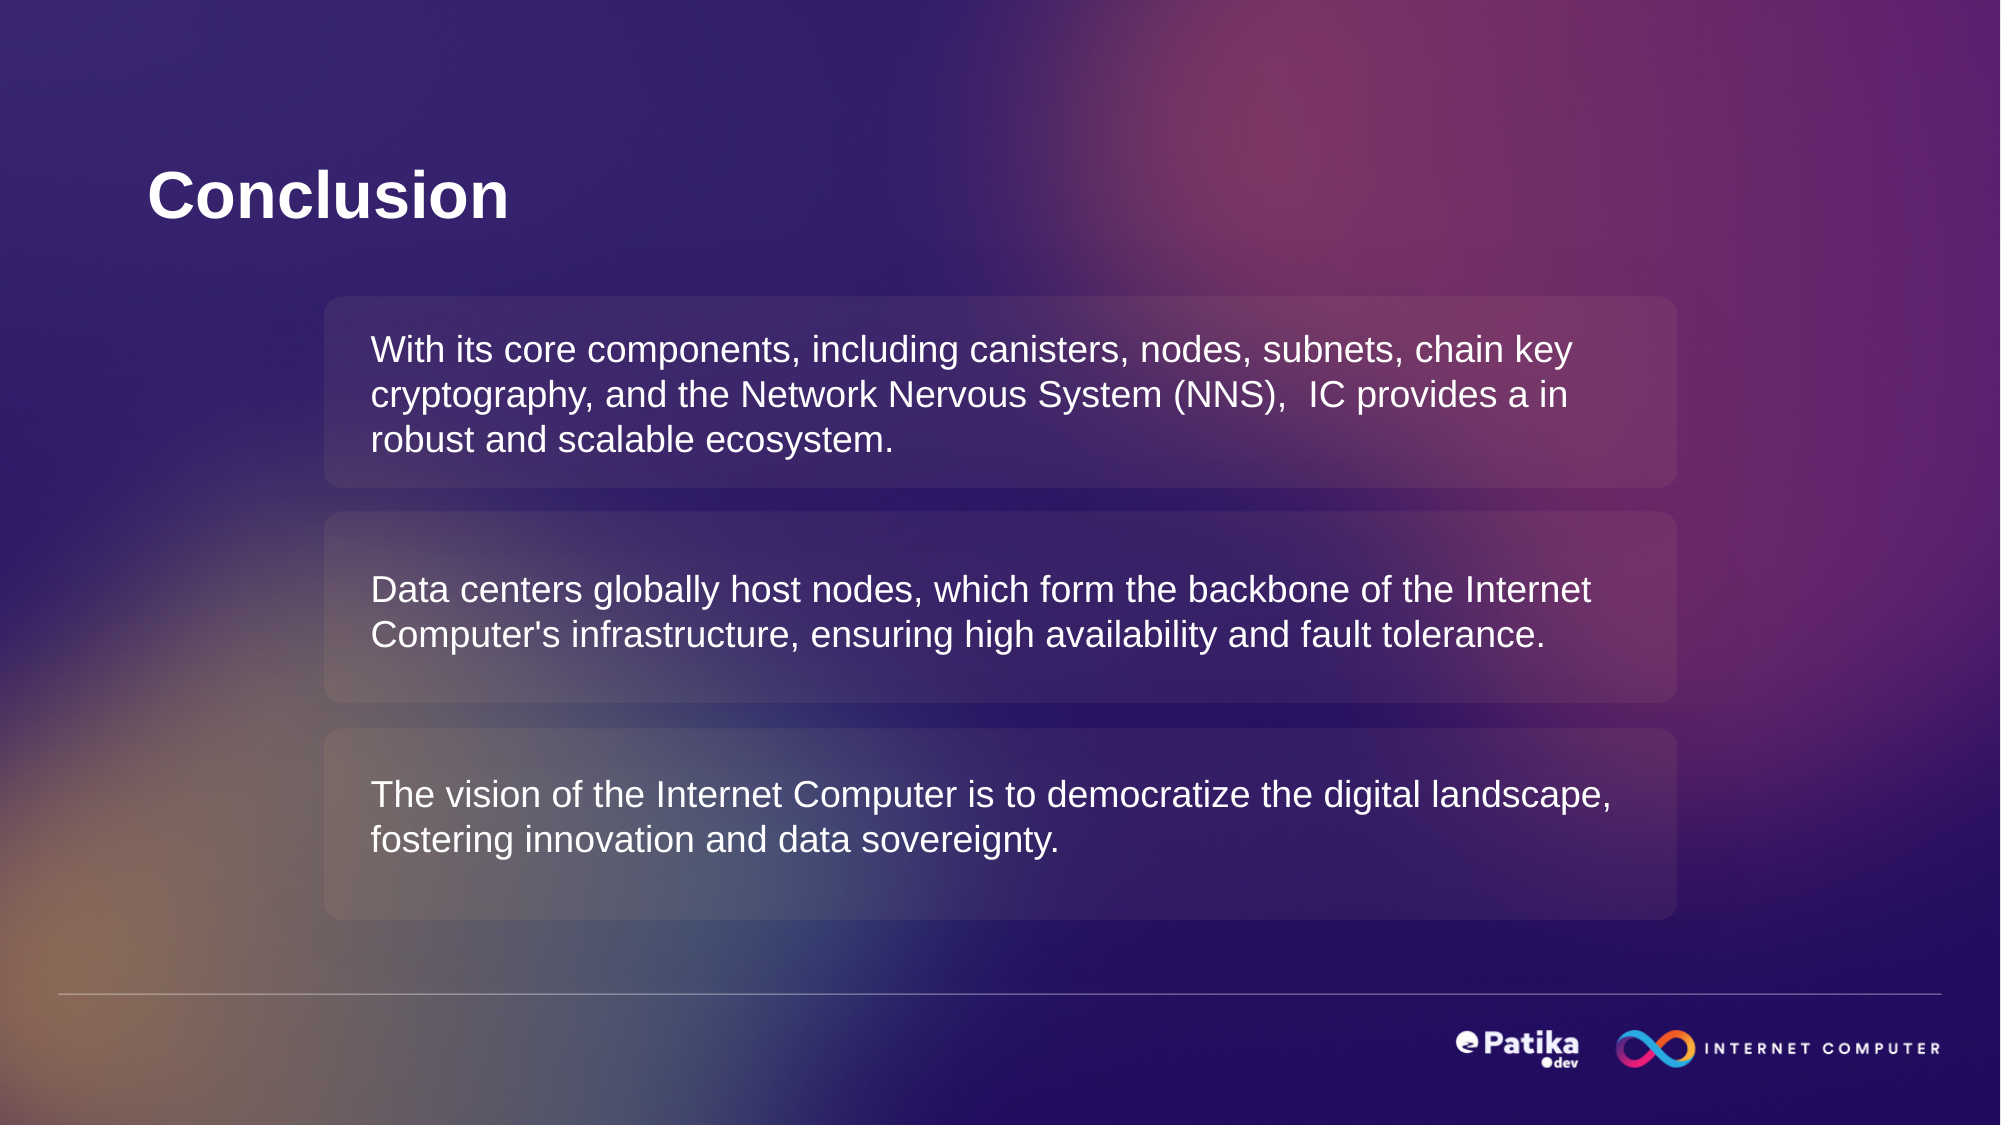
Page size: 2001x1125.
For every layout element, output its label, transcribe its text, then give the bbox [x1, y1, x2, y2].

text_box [188, 188, 1812, 402]
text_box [188, 402, 1812, 619]
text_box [188, 620, 1812, 1041]
text_box Conclusion [147, 135, 1771, 216]
picture [0, 0, 2001, 1125]
